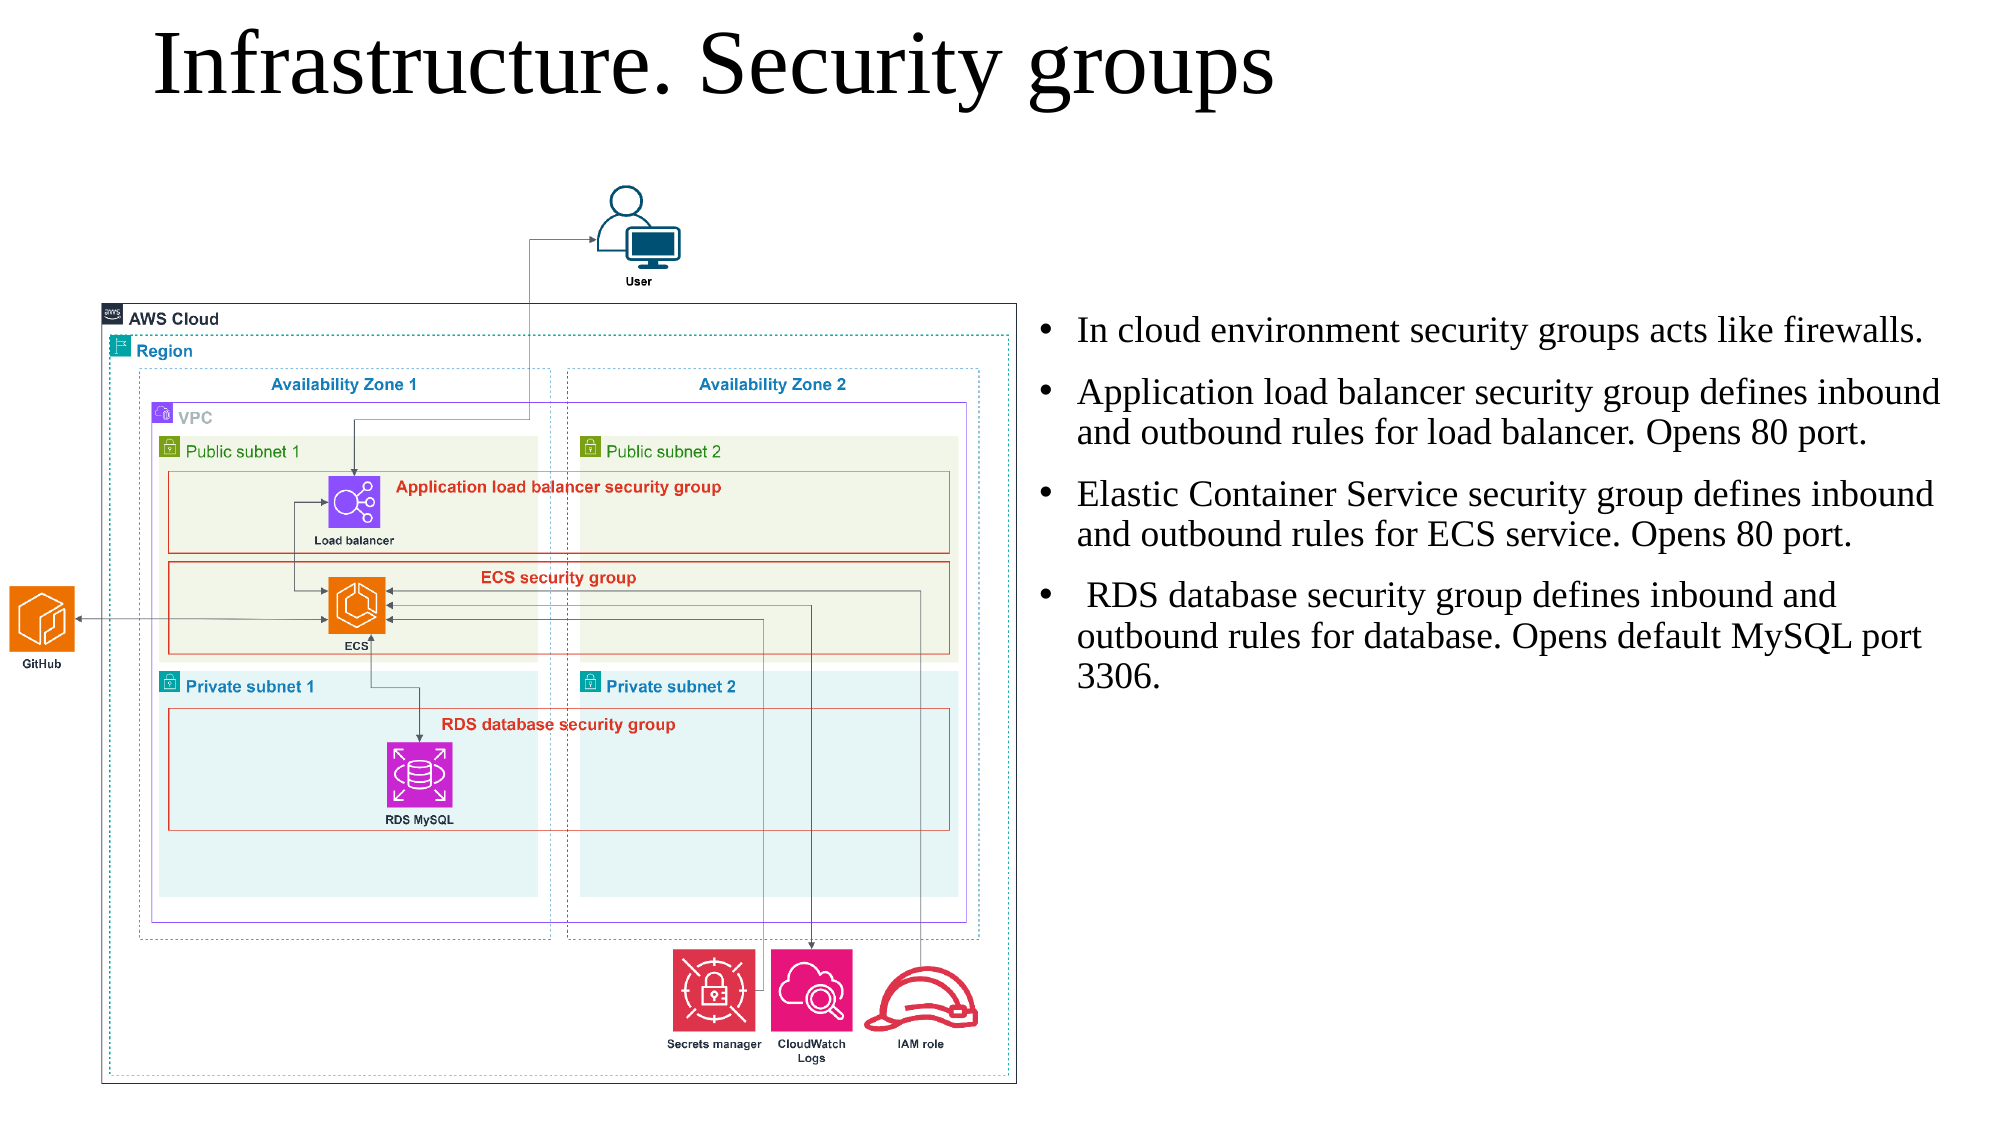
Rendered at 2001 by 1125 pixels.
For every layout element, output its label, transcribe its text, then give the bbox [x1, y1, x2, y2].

list In cloud environment security groups acts like firewalls. Application load balancer security group defines inbound and outbound rules for load balancer. Opens 80 port. Elastic Container Service security group defines inbound and outbound rules for ECS service. Opens 80 port. RDS database security group defines inbound and outbound rules for database. Opens default MySQL port 3306. [1024, 303, 1980, 1107]
picture [0, 176, 1025, 1092]
title Infrastructure. Security groups [136, 0, 1863, 143]
